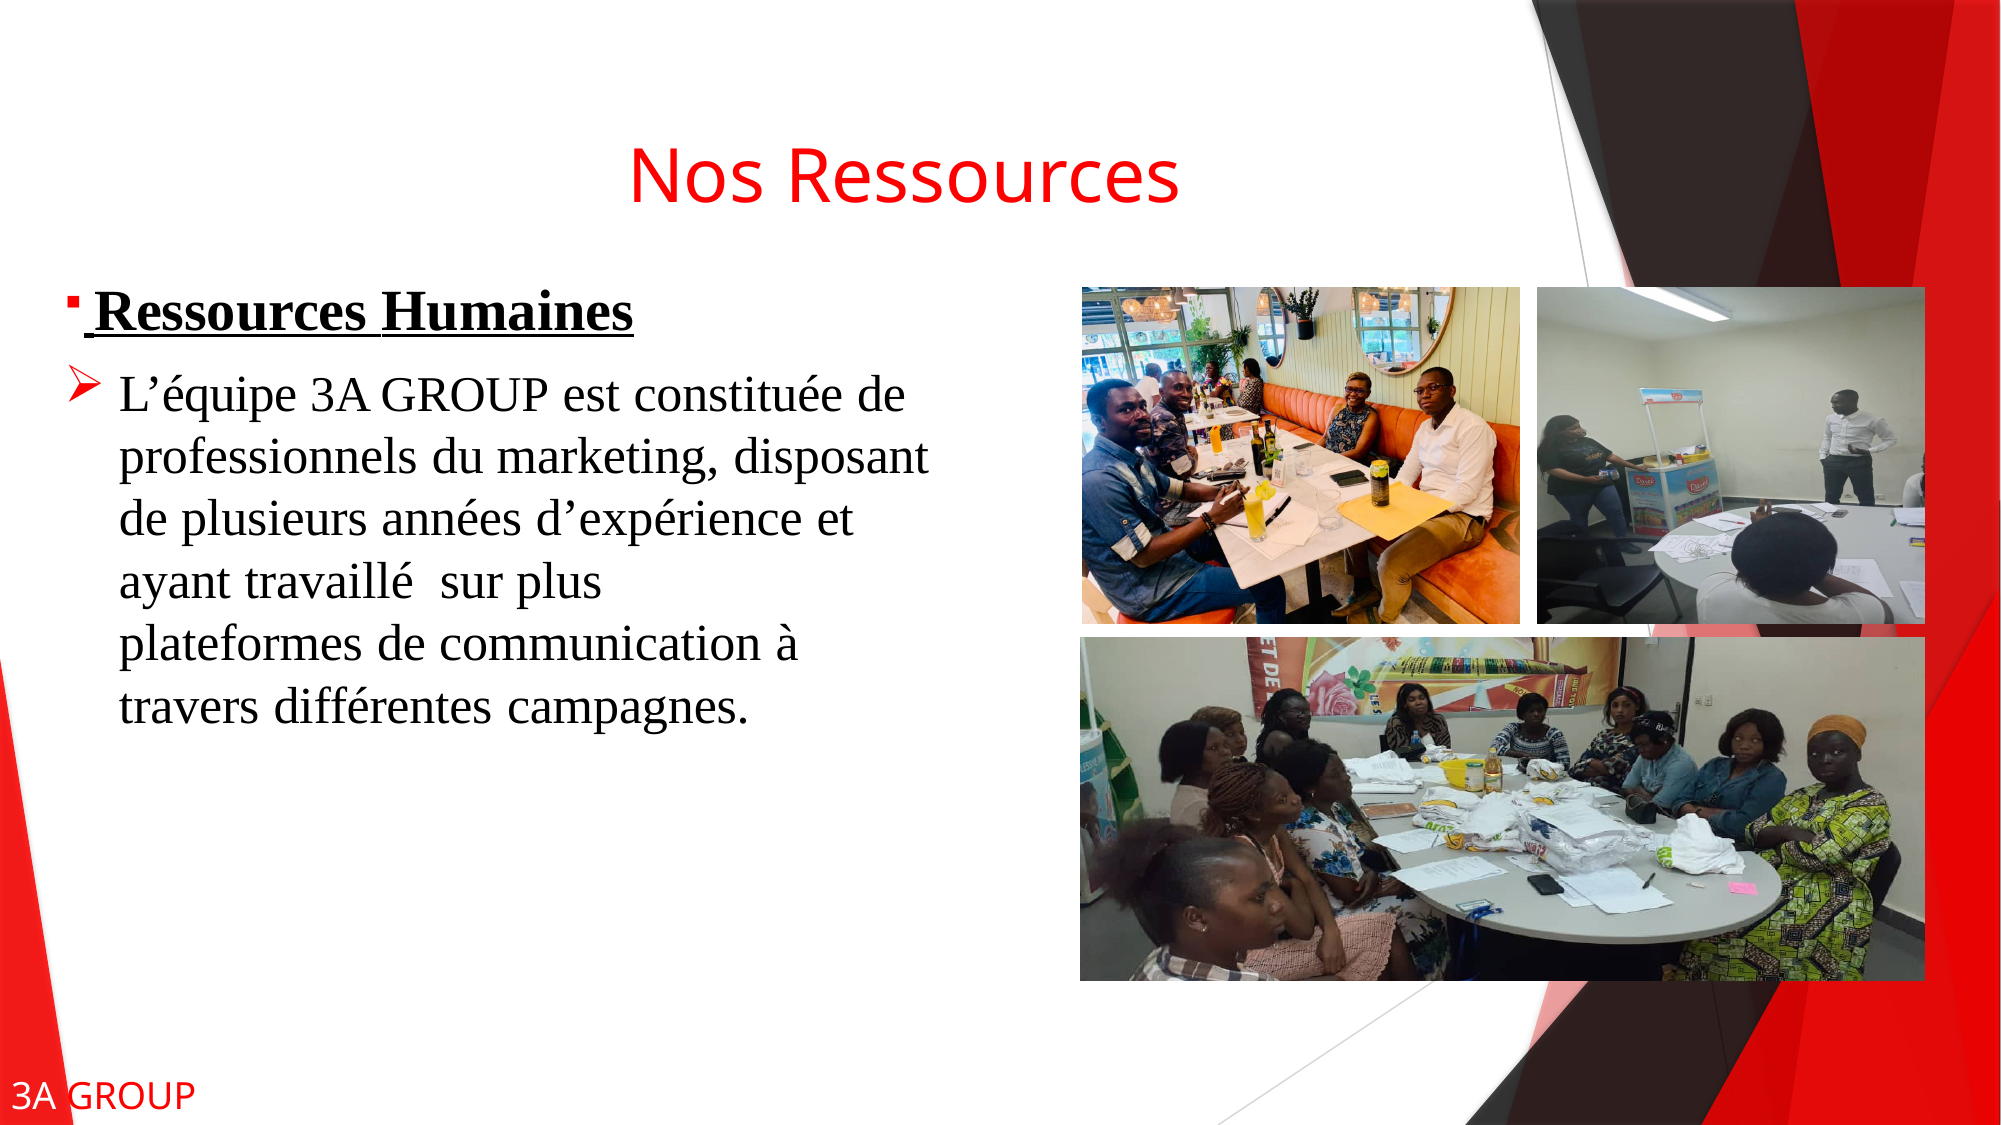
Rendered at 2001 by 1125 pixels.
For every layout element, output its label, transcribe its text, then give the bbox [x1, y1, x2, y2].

text_box 3A GROUP [0, 1064, 212, 1125]
picture [1082, 287, 1521, 624]
title Nos Ressources [624, 125, 1213, 315]
picture [1080, 637, 1926, 982]
picture [1537, 287, 1926, 624]
text_box Ressources Humaines L’équipe 3A GROUP est constituée de professionnels du marketing, disposant de plusieurs années d’expérience et ayant travaillé sur plusieurs plateformes de communication à travers différentes campagnes. [62, 260, 950, 734]
